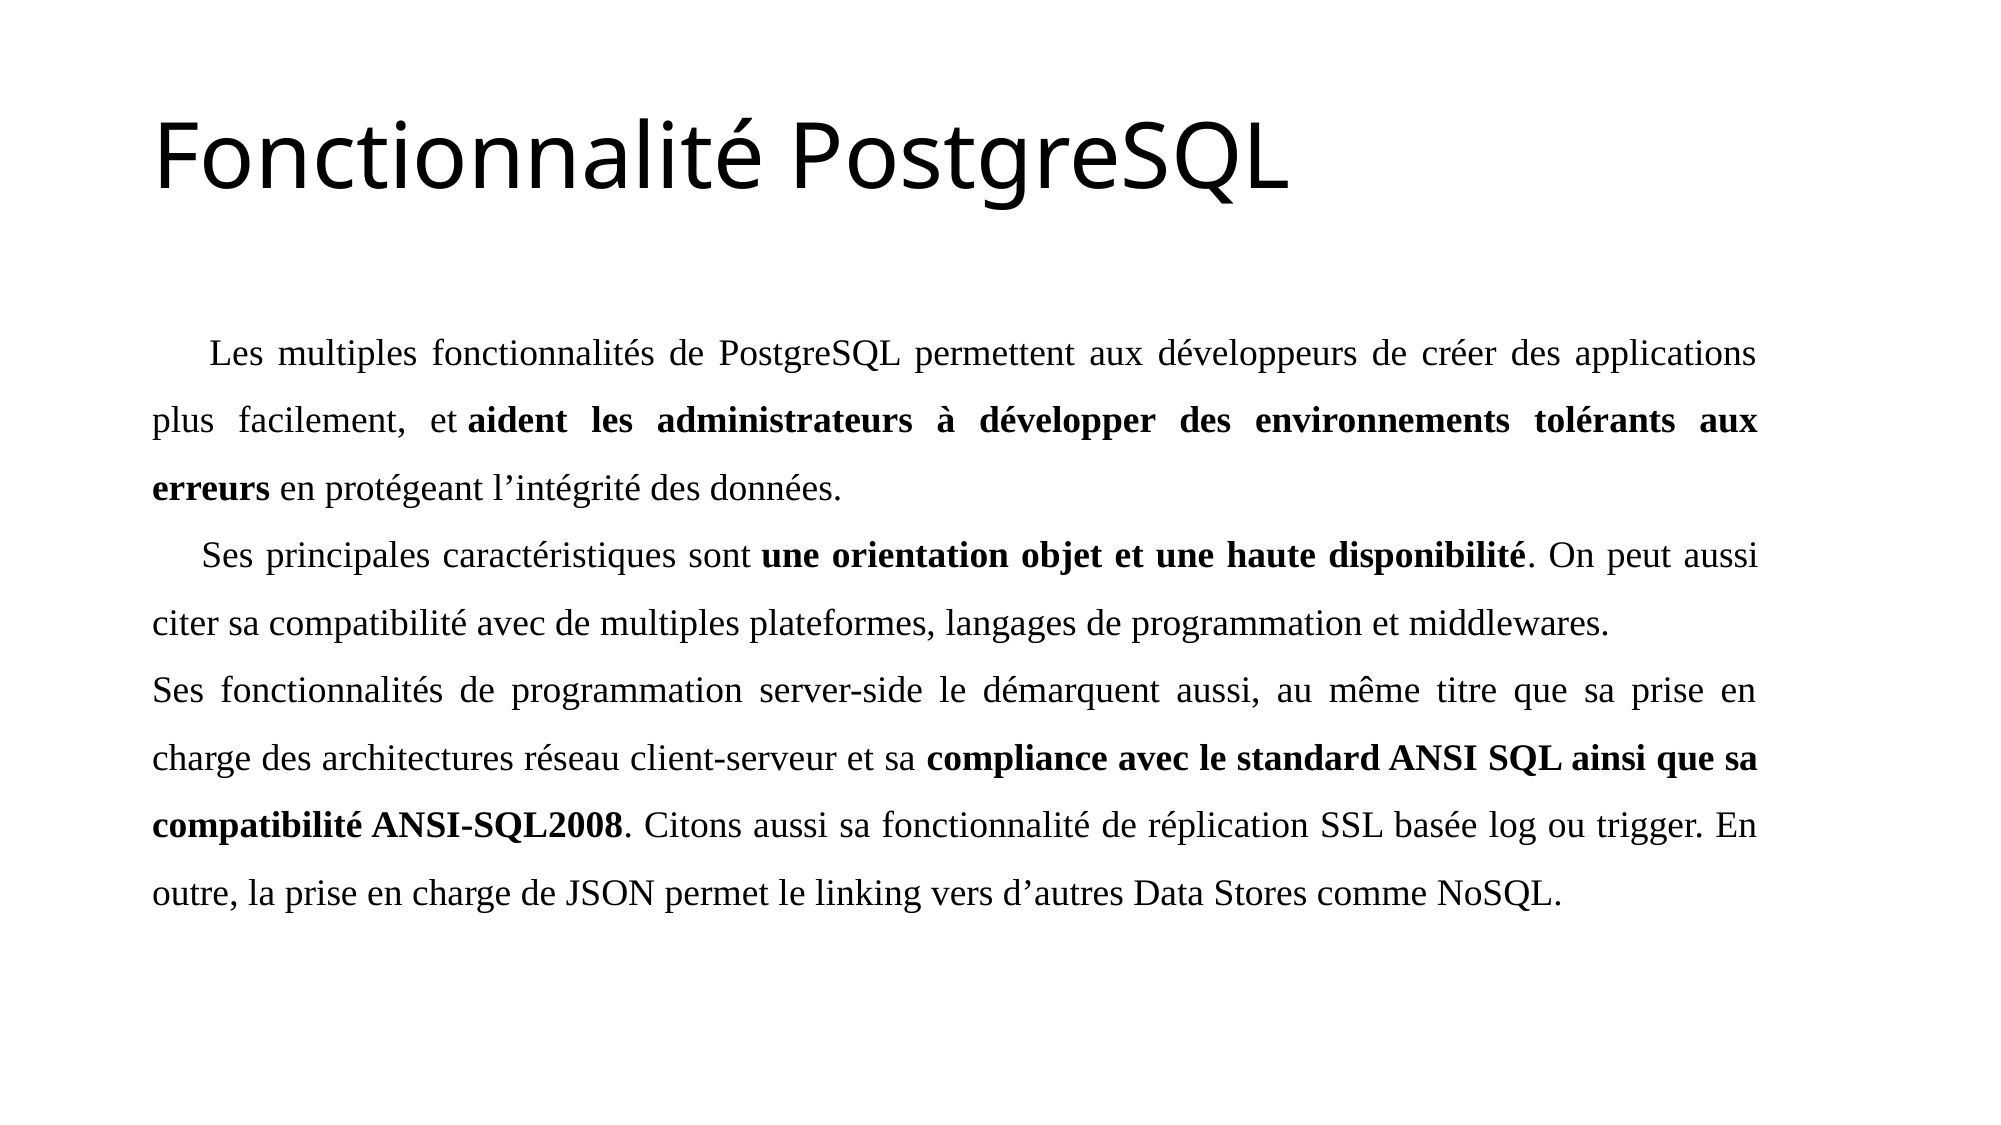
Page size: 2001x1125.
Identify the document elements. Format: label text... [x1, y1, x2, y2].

title Fonctionnalité PostgreSQL [137, 50, 1863, 269]
text_box Les multiples fonctionnalités de PostgreSQL permettent aux développeurs de créer des applications plus facilement, et aident les administrateurs à développer des environnements tolérants aux erreurs en protégeant l’intégrité des données. Ses principales caractéristiques sont une orientation objet et une haute disponibilité. On peut aussi citer sa compatibilité avec de multiples plateformes, langages de programmation et middlewares. Ses fonctionnalités de programmation server-side le démarquent aussi, au même titre que sa prise en charge des architectures réseau client-serveur et sa compliance avec le standard ANSI SQL ainsi que sa compatibilité ANSI-SQL2008. Citons aussi sa fonctionnalité de réplication SSL basée log ou trigger. En outre, la prise en charge de JSON permet le linking vers d’autres Data Stores comme NoSQL. [137, 297, 1774, 988]
